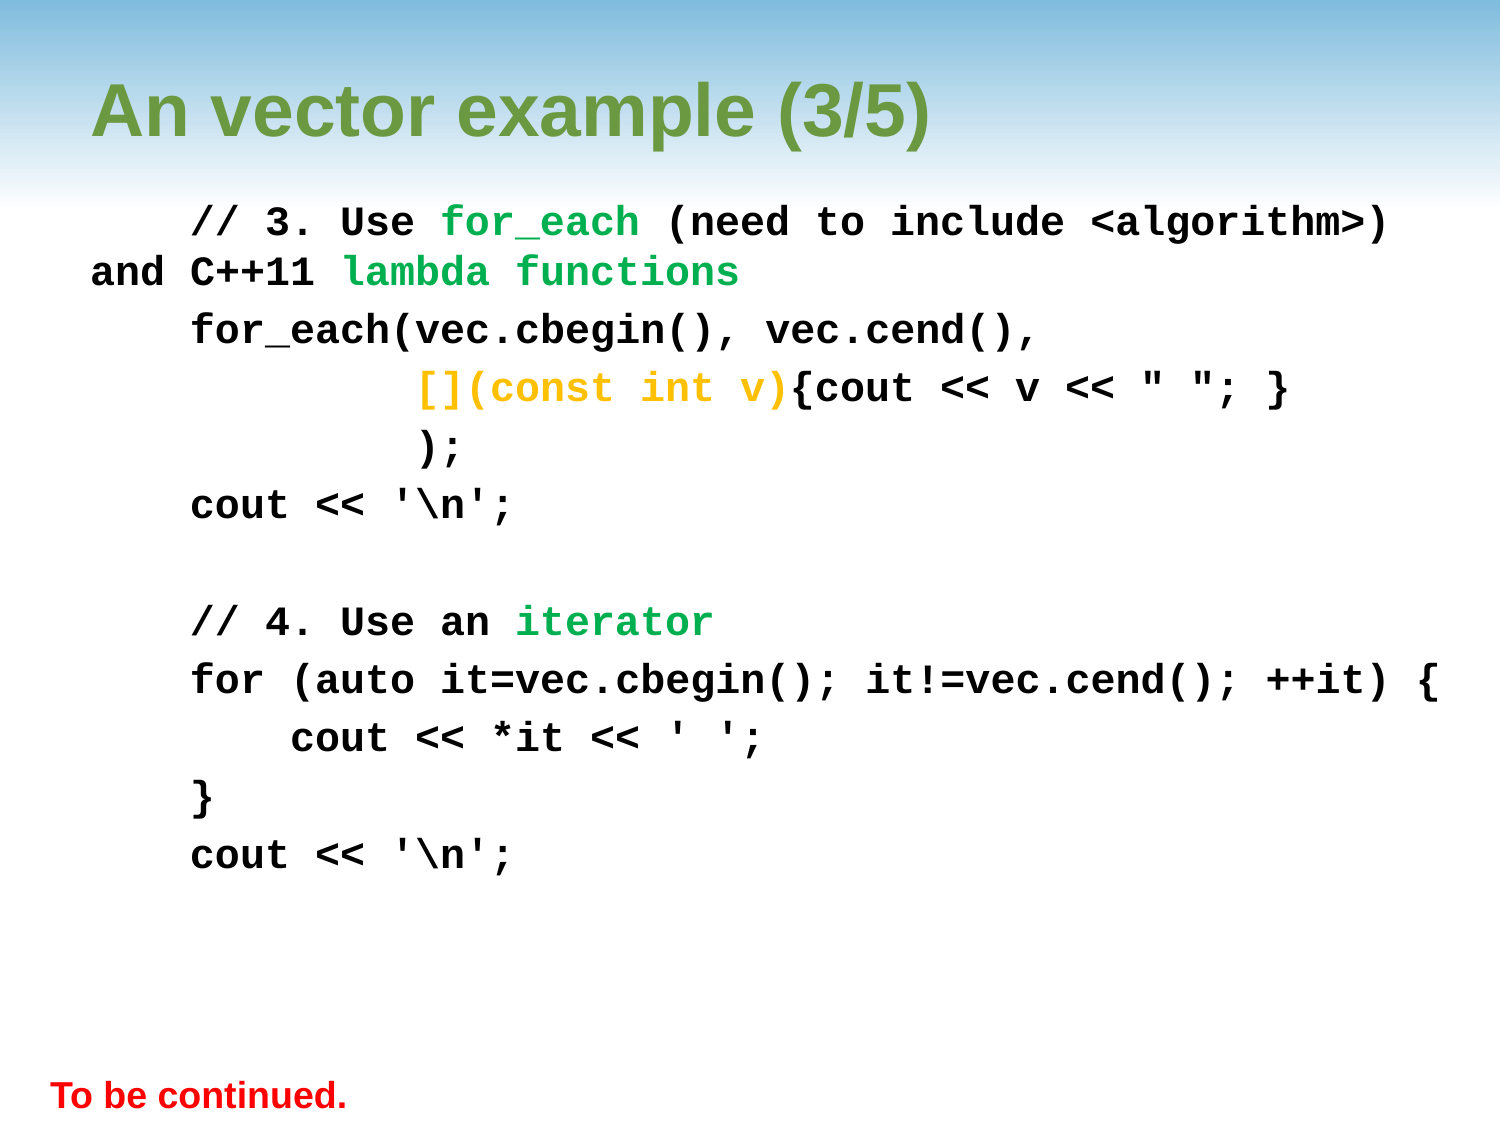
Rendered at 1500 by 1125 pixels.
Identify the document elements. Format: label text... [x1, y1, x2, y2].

text_box To be continued. [35, 1063, 365, 1124]
list // 3. Use for_each (need to include <algorithm>) and C++11 lambda functions for_each(vec.cbegin(), vec.cend(), [](const int v){cout << v << " "; } ); cout << '\n'; // 4. Use an iterator for (auto it=vec.cbegin(); it!=vec.cend(); ++it) { cout << *it << ' '; } cout << '\n'; [75, 185, 1464, 989]
title An vector example (3/5) [75, 12, 1438, 185]
